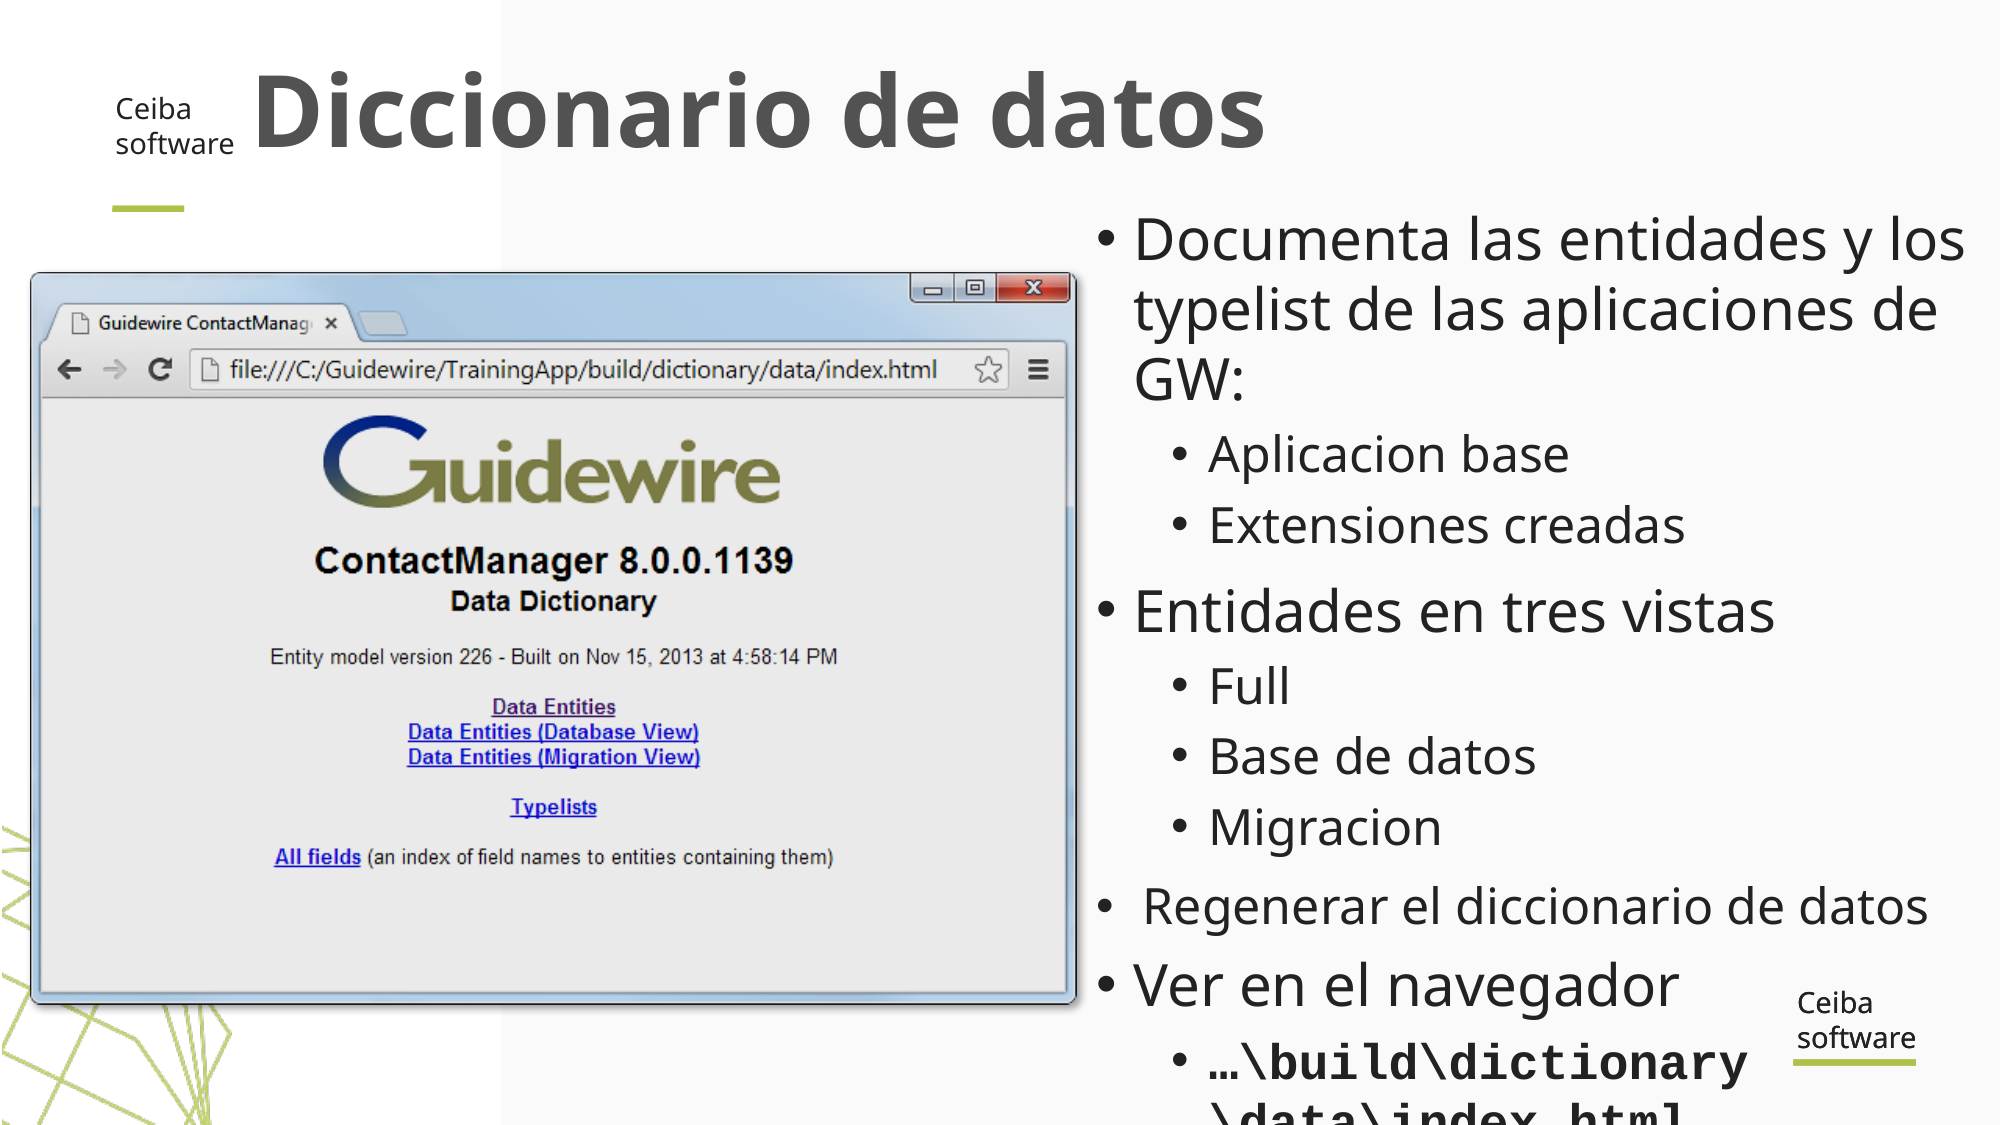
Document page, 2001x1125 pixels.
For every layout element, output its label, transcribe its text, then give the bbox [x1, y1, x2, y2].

picture [2, 6, 1077, 1125]
text_box Diccionario de datos [236, 68, 2000, 195]
text_box Documenta las entidades y los typelist de las aplicaciones de GW: Aplicacion base Extensiones creadas Entidades en tres vistas Full Base de datos Migracion Regenerar el diccionario de datos Ver en el navegador …\build\dictionary \data\index.html [1081, 194, 2000, 1093]
